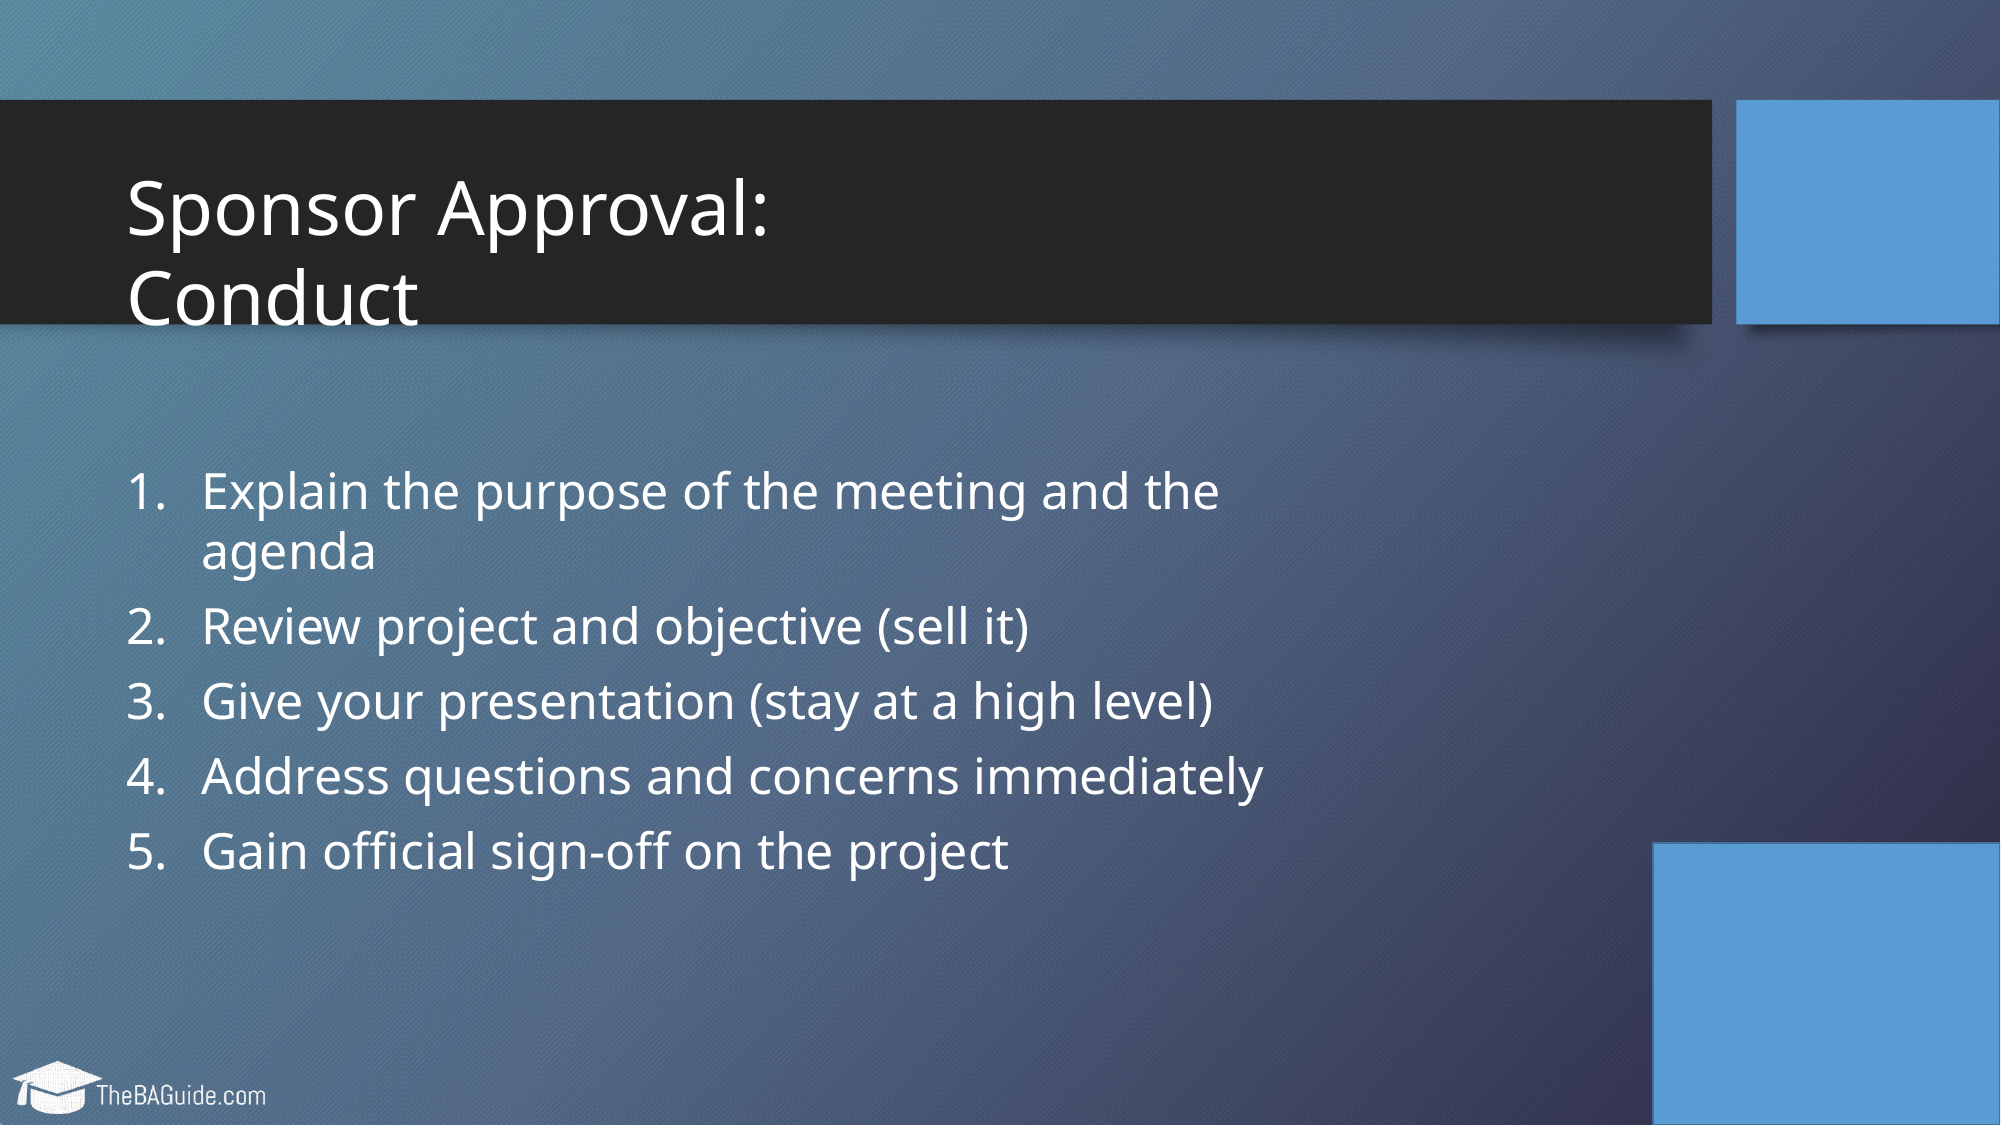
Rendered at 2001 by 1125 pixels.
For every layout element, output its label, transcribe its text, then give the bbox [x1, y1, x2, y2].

picture [0, 0, 2000, 1125]
title Sponsor Approval: Conduct [124, 158, 1028, 349]
text_box Explain the purpose of the meeting and the agenda Review project and objective (sell it) Give your presentation (stay at a high level) Address questions and concerns immediately Gain official sign-off on the project [124, 442, 1357, 880]
